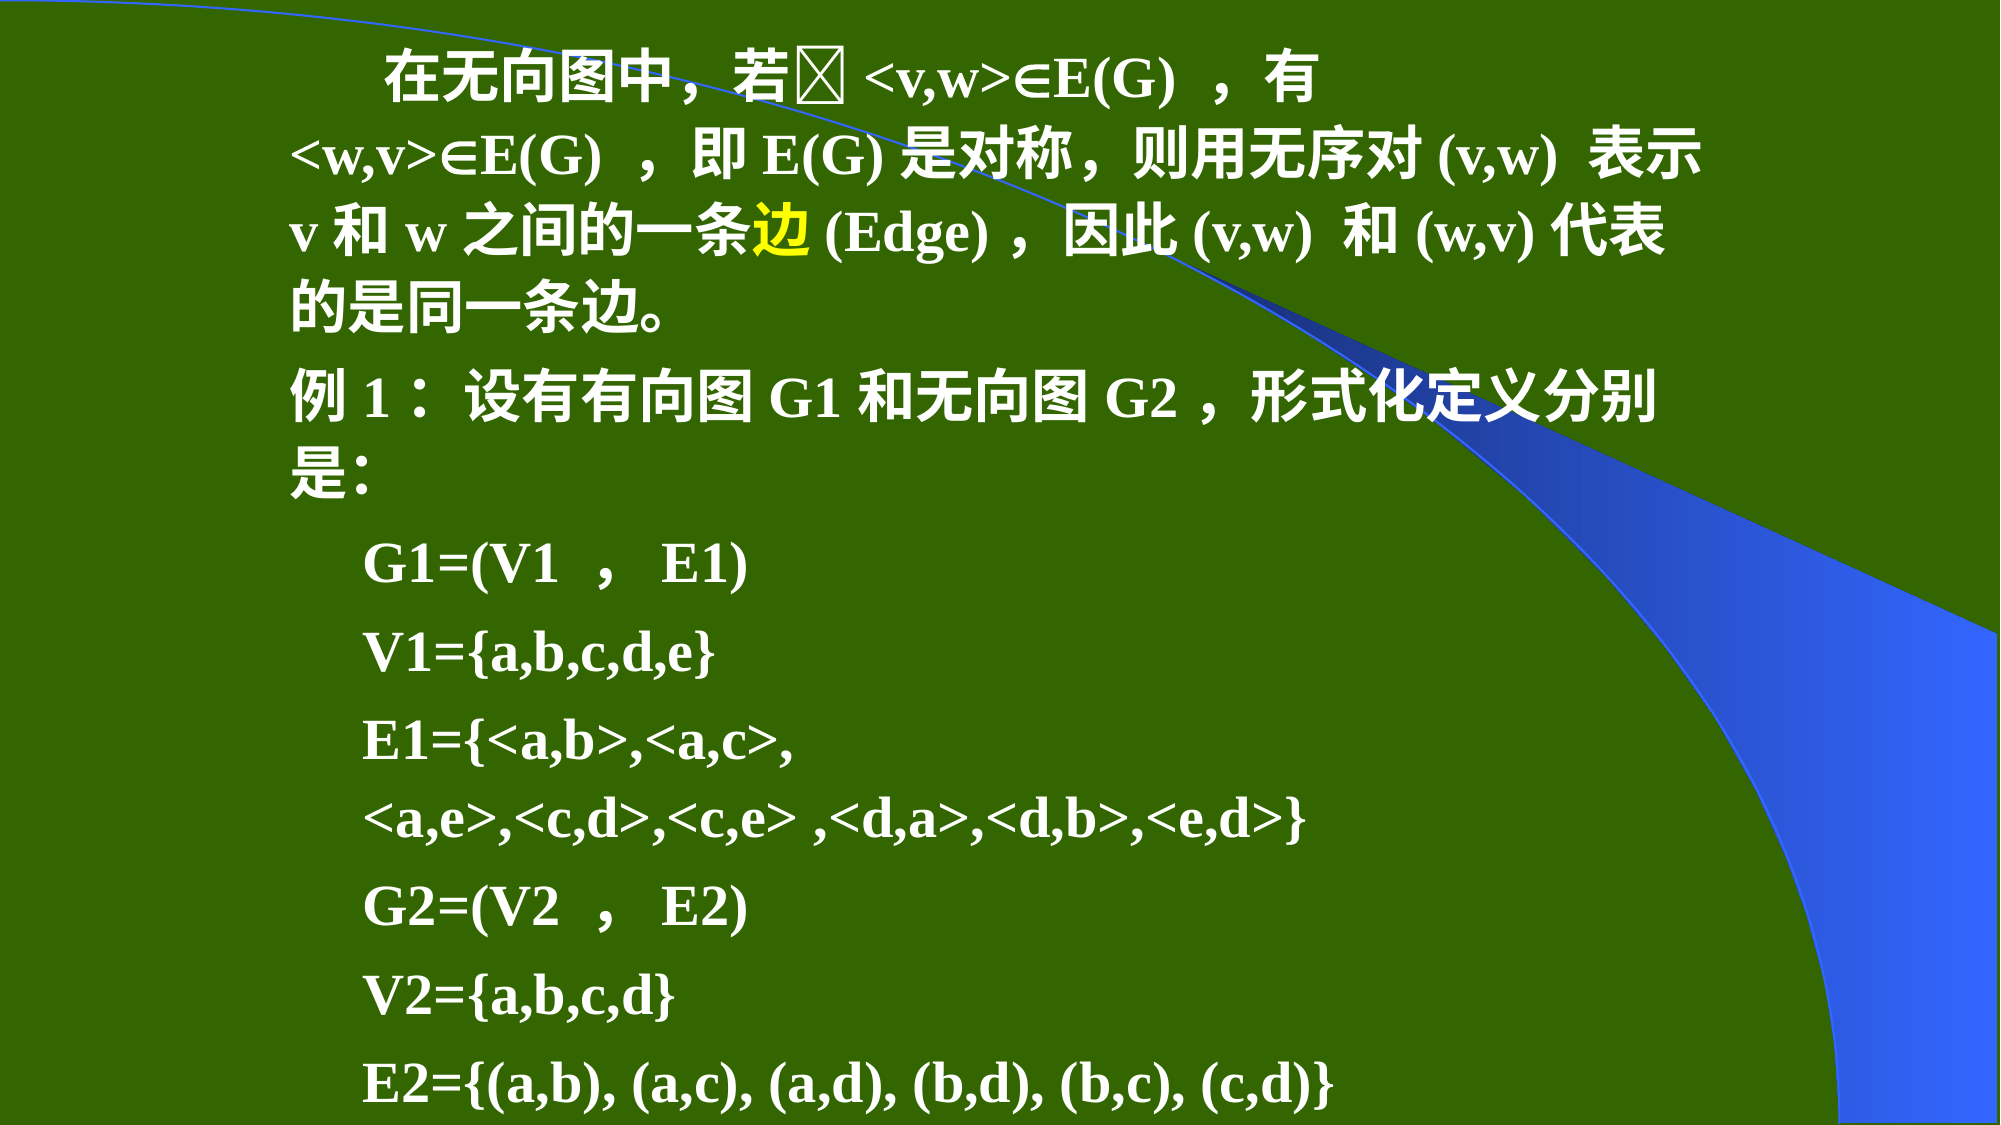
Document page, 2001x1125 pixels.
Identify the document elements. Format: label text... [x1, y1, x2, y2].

list 在无向图中，若<v,w>E(G) ，有<w,v>E(G) ，即E(G)是对称，则用无序对(v,w) 表示v和w之间的一条边(Edge)，因此(v,w) 和(w,v)代表的是同一条边。 例1：设有有向图G1和无向图G2，形式化定义分别是： G1=(V1 ，E1) V1={a,b,c,d,e} E1={<a,b>,<a,c>, <a,e>,<c,d>,<c,e> ,<d,a>,<d,b>,<e,d>} G2=(V2 ，E2) V2={a,b,c,d} E2={(a,b), (a,c), (a,d), (b,d), (b,c), (c,d)} 它们所对应的图如图7-1所示。 [274, 24, 1726, 1095]
